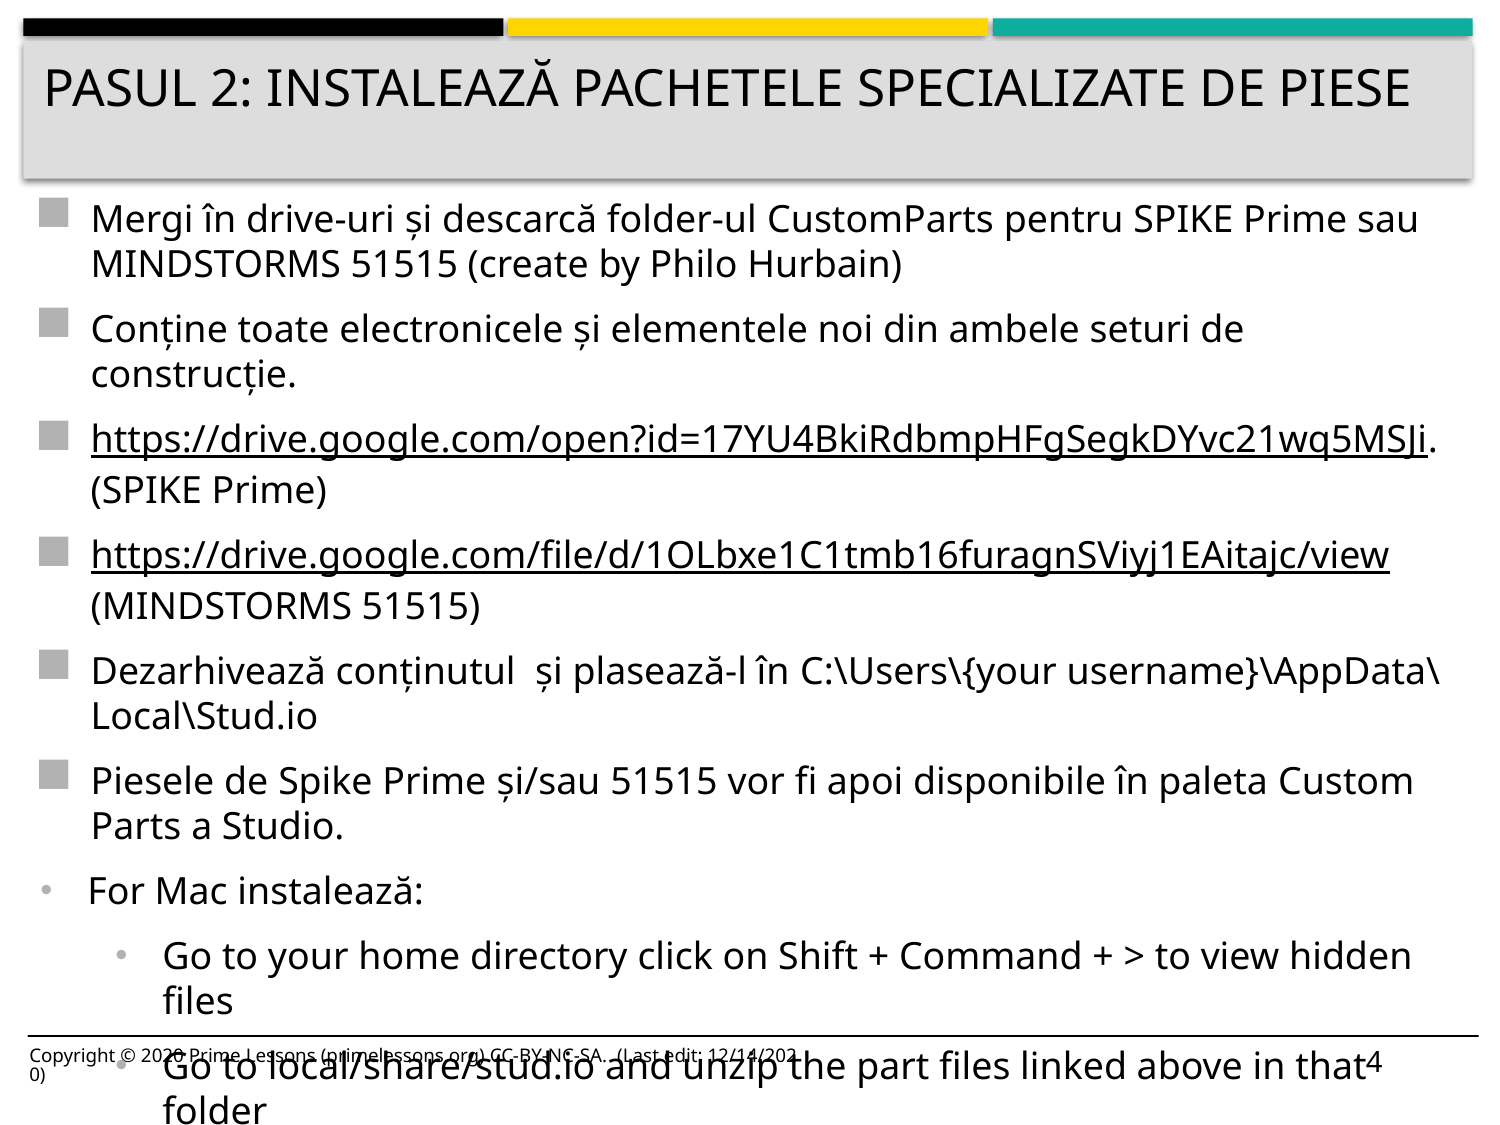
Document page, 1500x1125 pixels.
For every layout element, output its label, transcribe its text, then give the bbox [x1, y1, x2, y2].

list Mergi în drive-uri și descarcă folder-ul CustomParts pentru SPIKE Prime sau MINDSTORMS 51515 (create by Philo Hurbain) Conține toate electronicele și elementele noi din ambele seturi de construcție. https://drive.google.com/open?id=17YU4BkiRdbmpHFgSegkDYvc21wq5MSJi. (SPIKE Prime) https://drive.google.com/file/d/1OLbxe1C1tmb16furagnSViyj1EAitajc/view (MINDSTORMS 51515) Dezarhivează conținutul și plasează-l în C:\Users\{your username}\AppData\Local\Stud.io Piesele de Spike Prime și/sau 51515 vor fi apoi disponibile în paleta Custom Parts a Studio. For Mac instalează: Go to your home directory click on Shift + Command + > to view hidden files Go to local/share/stud.io and unzip the part files linked above in that folder [25, 187, 1475, 1021]
footer Copyright © 2020 Prime Lessons (primelessons.org) CC-BY-NC-SA. (Last edit: 12/14/2020) [14, 1036, 814, 1097]
slide_number 4 [1351, 1036, 1478, 1097]
title pasul 2: Instalează pachetele specializate de piese [28, 48, 1464, 172]
